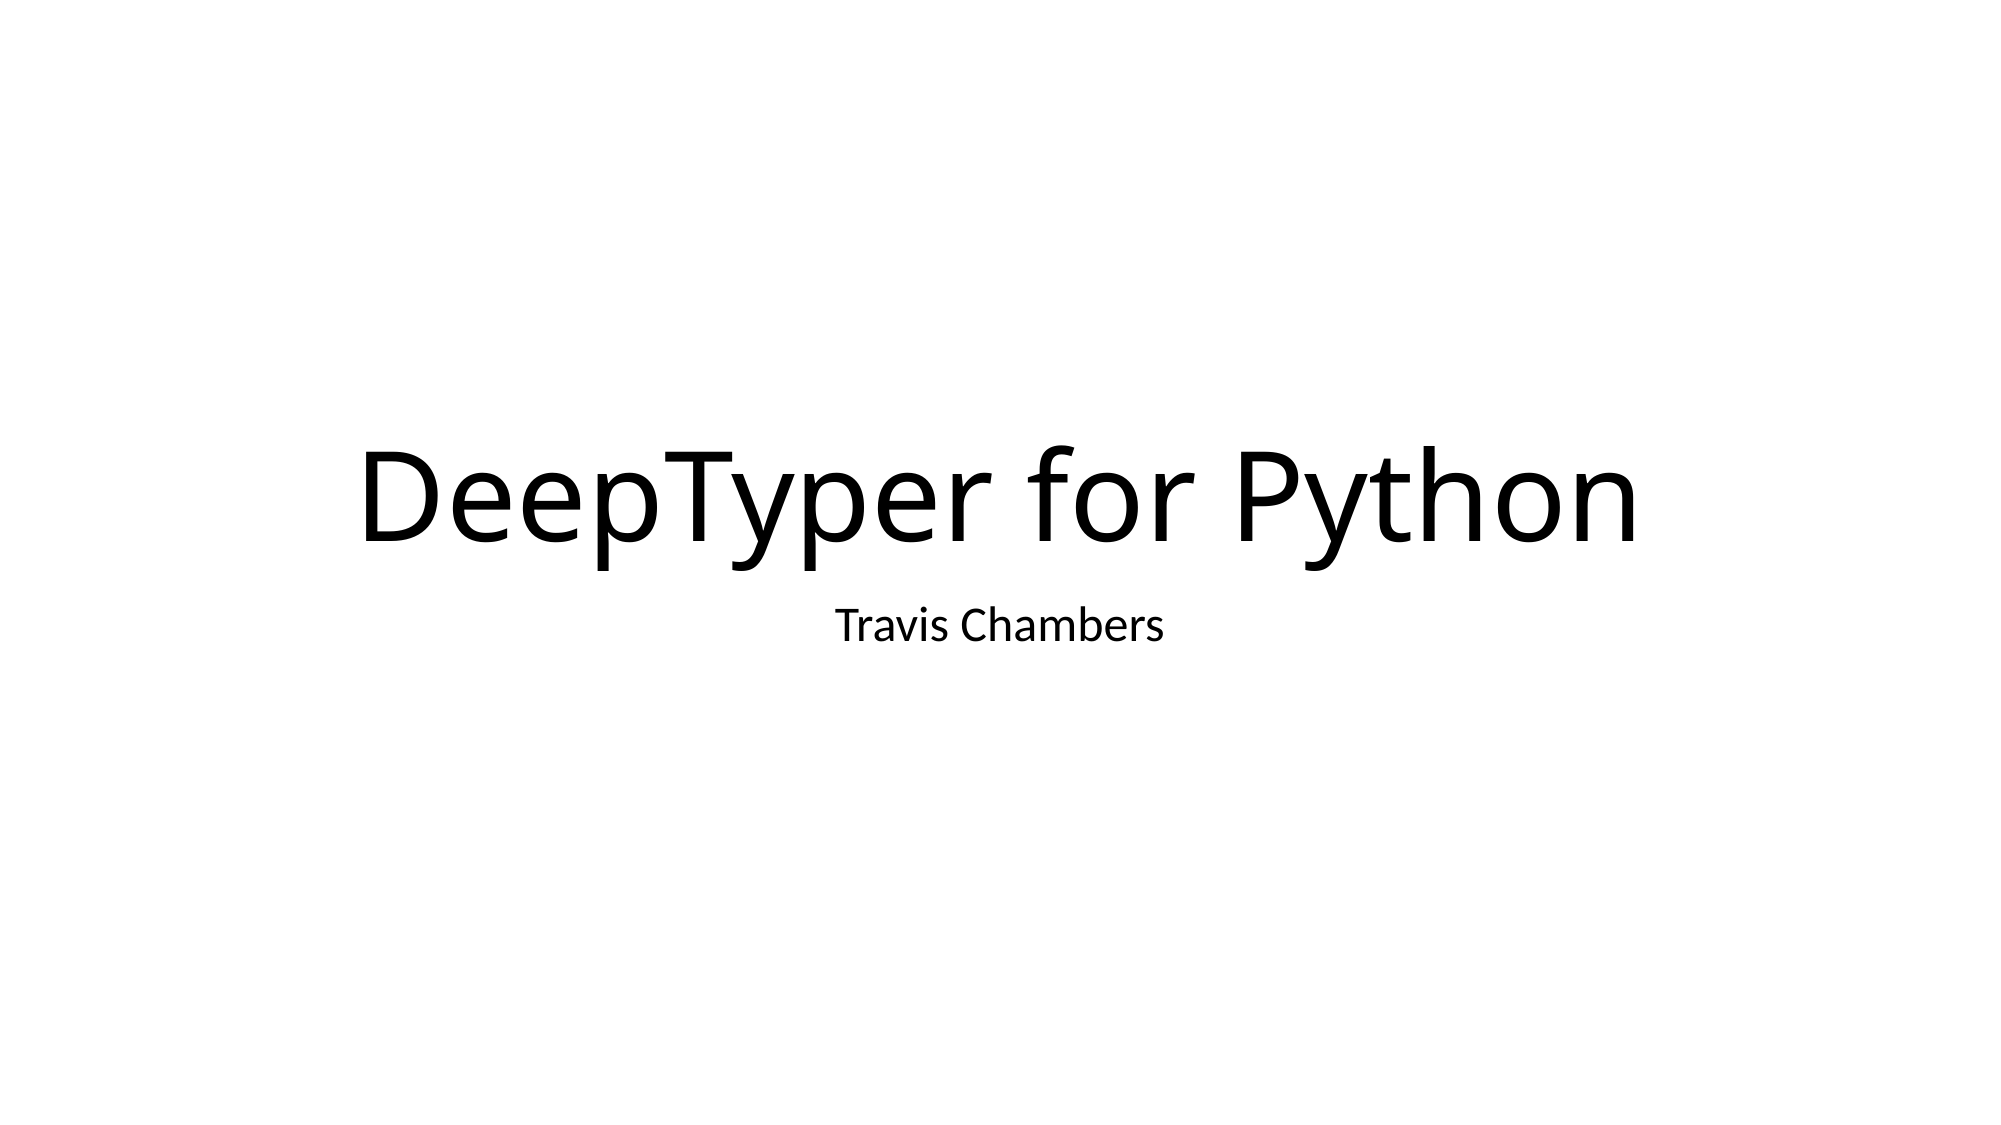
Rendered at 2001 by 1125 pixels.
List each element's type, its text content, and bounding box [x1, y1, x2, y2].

title DeepTyper for Python [249, 184, 1750, 576]
subtitle Travis Chambers [249, 590, 1750, 863]
